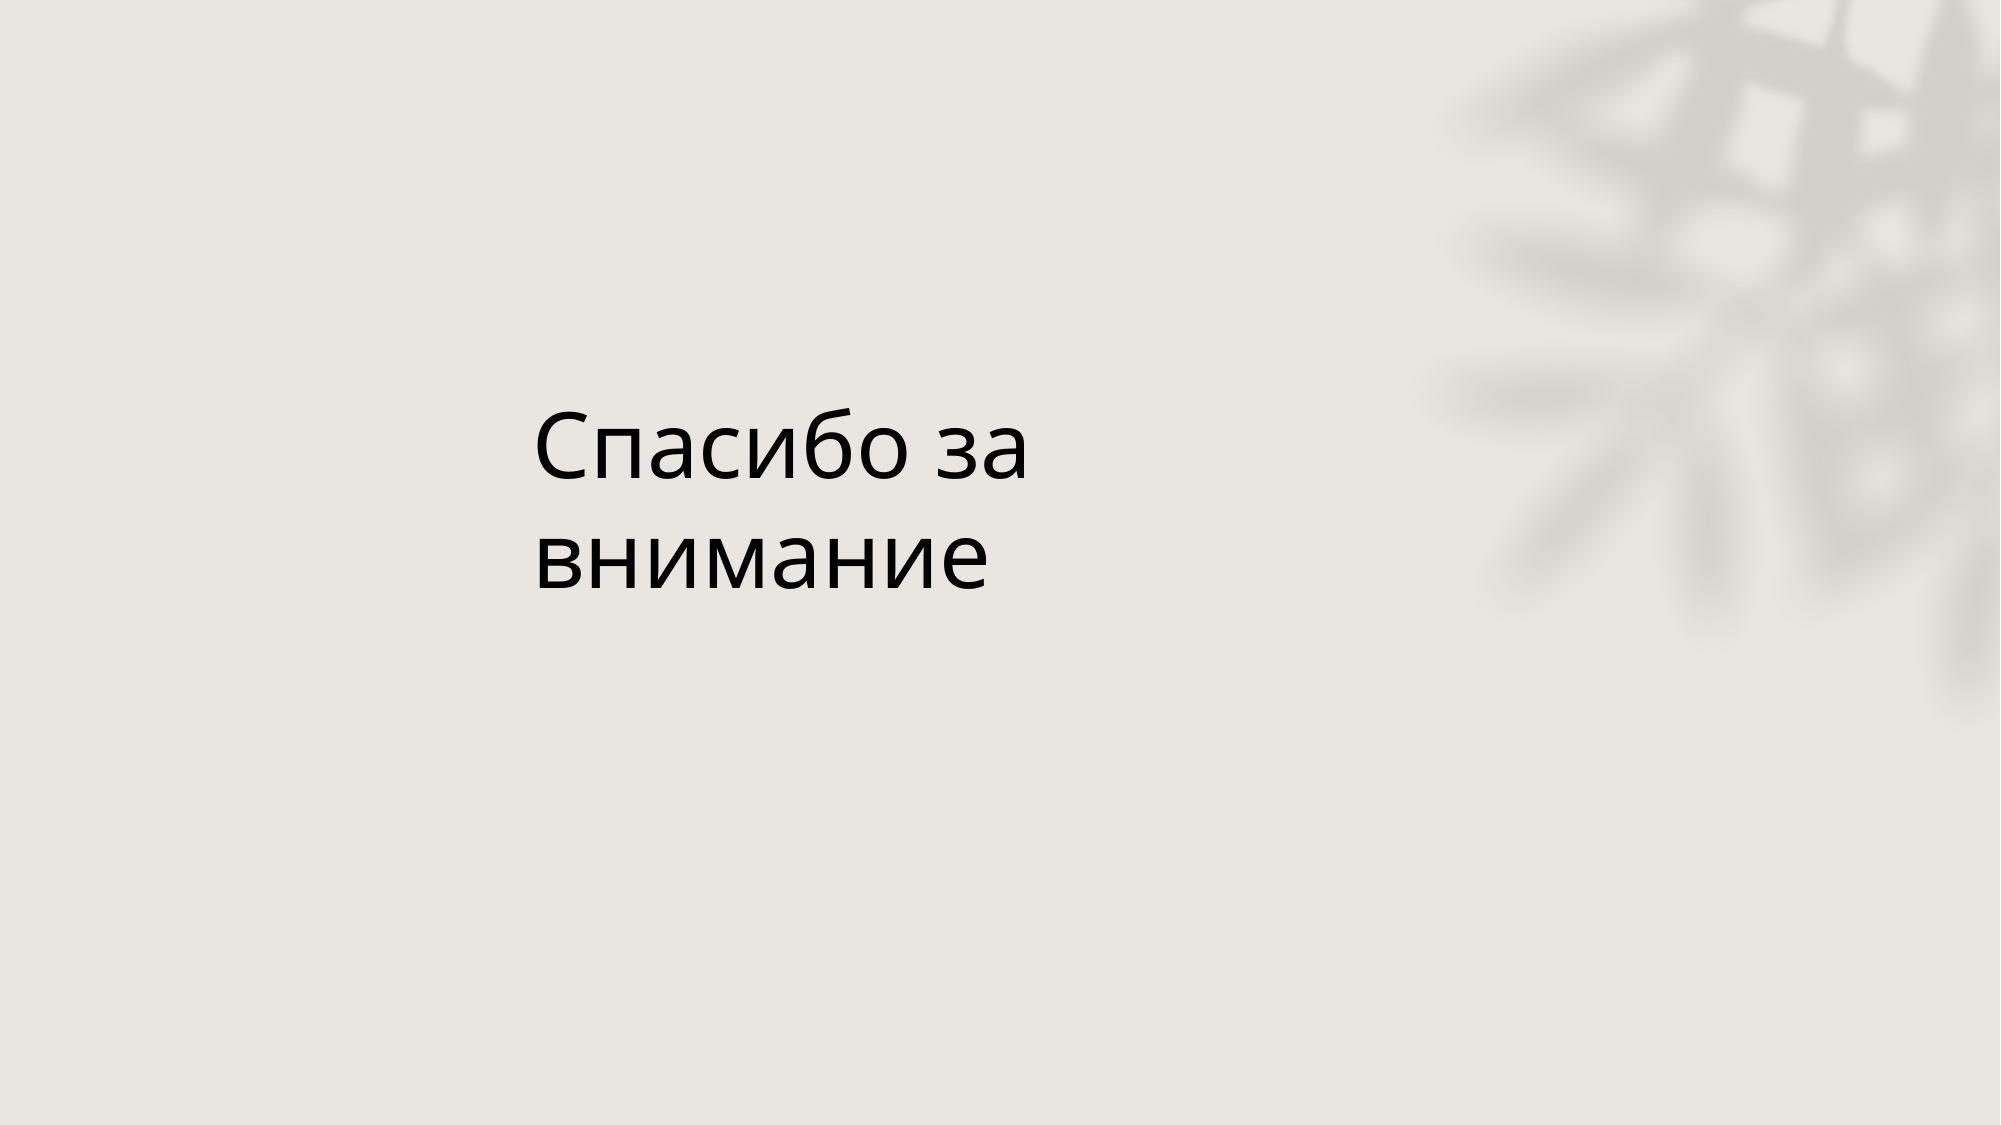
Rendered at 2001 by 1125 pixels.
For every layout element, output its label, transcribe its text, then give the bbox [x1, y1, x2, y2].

title Спасибо за внимание [517, 387, 1503, 606]
